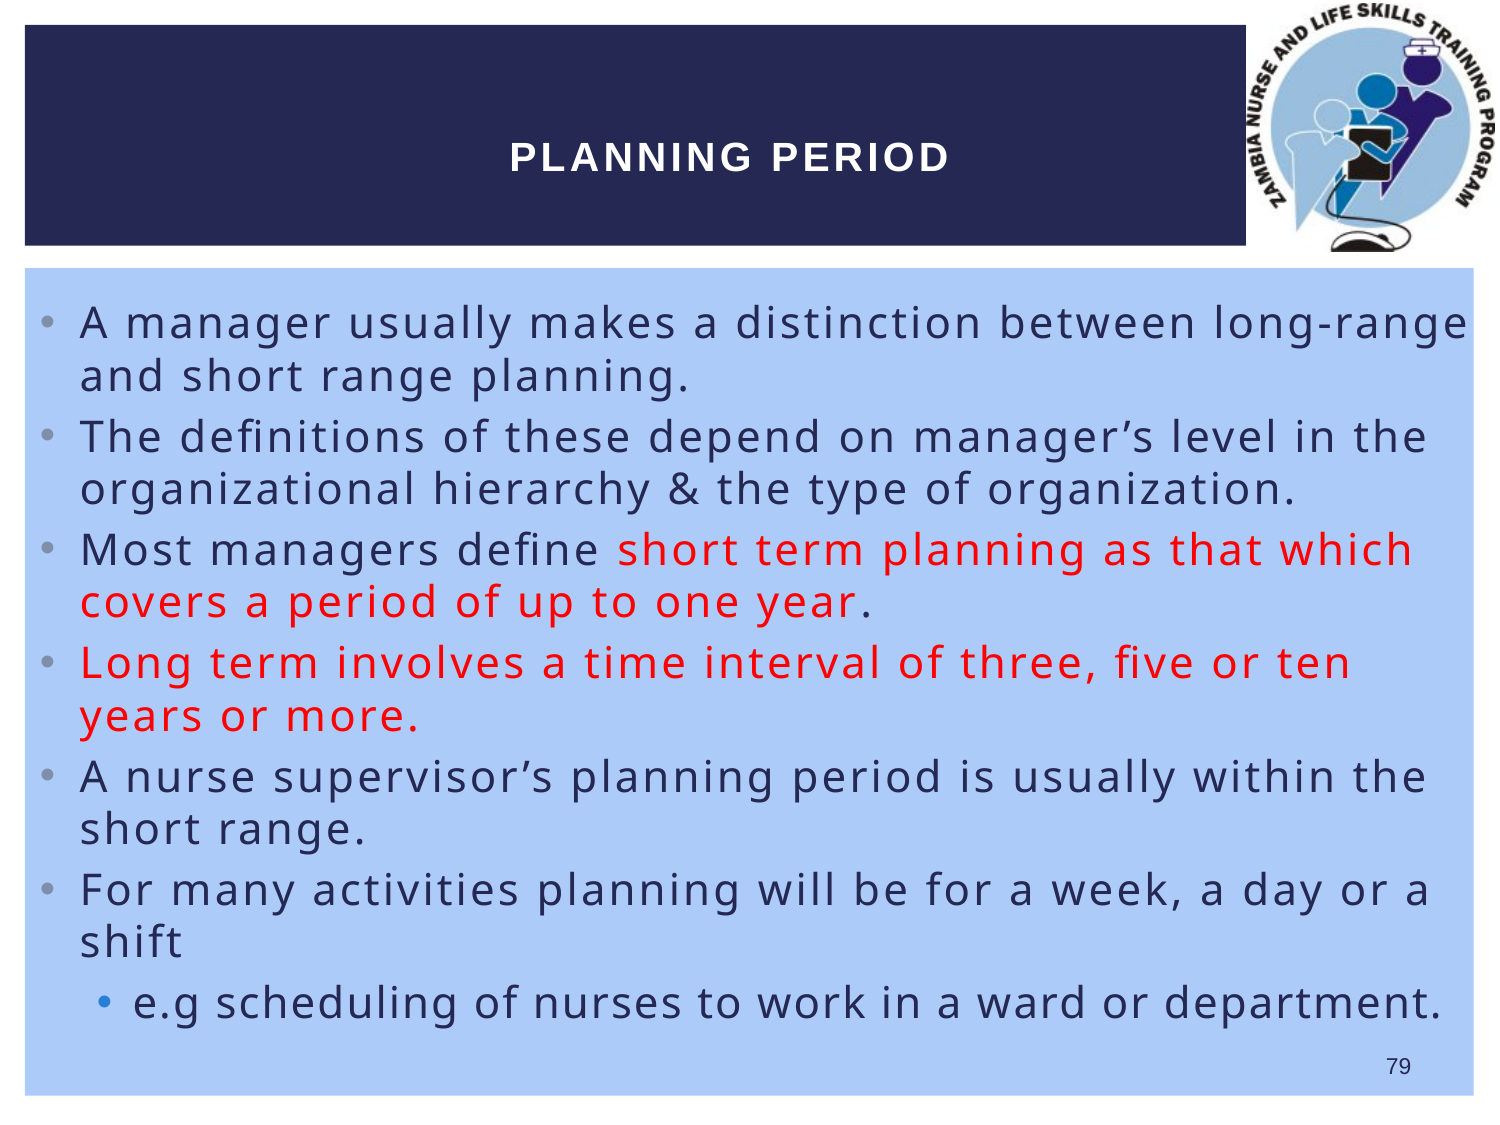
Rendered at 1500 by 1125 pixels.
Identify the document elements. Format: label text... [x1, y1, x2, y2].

list A manager usually makes a distinction between long-range and short range planning. The definitions of these depend on manager’s level in the organizational hierarchy & the type of organization. Most managers define short term planning as that which covers a period of up to one year. Long term involves a time interval of three, five or ten years or more. A nurse supervisor’s planning period is usually within the short range. For many activities planning will be for a week, a day or a shift e.g scheduling of nurses to work in a ward or department. [24, 287, 1500, 1050]
slide_number 79 [1349, 1041, 1448, 1089]
picture [1246, 3, 1495, 252]
title Planning Period [37, 24, 1425, 225]
